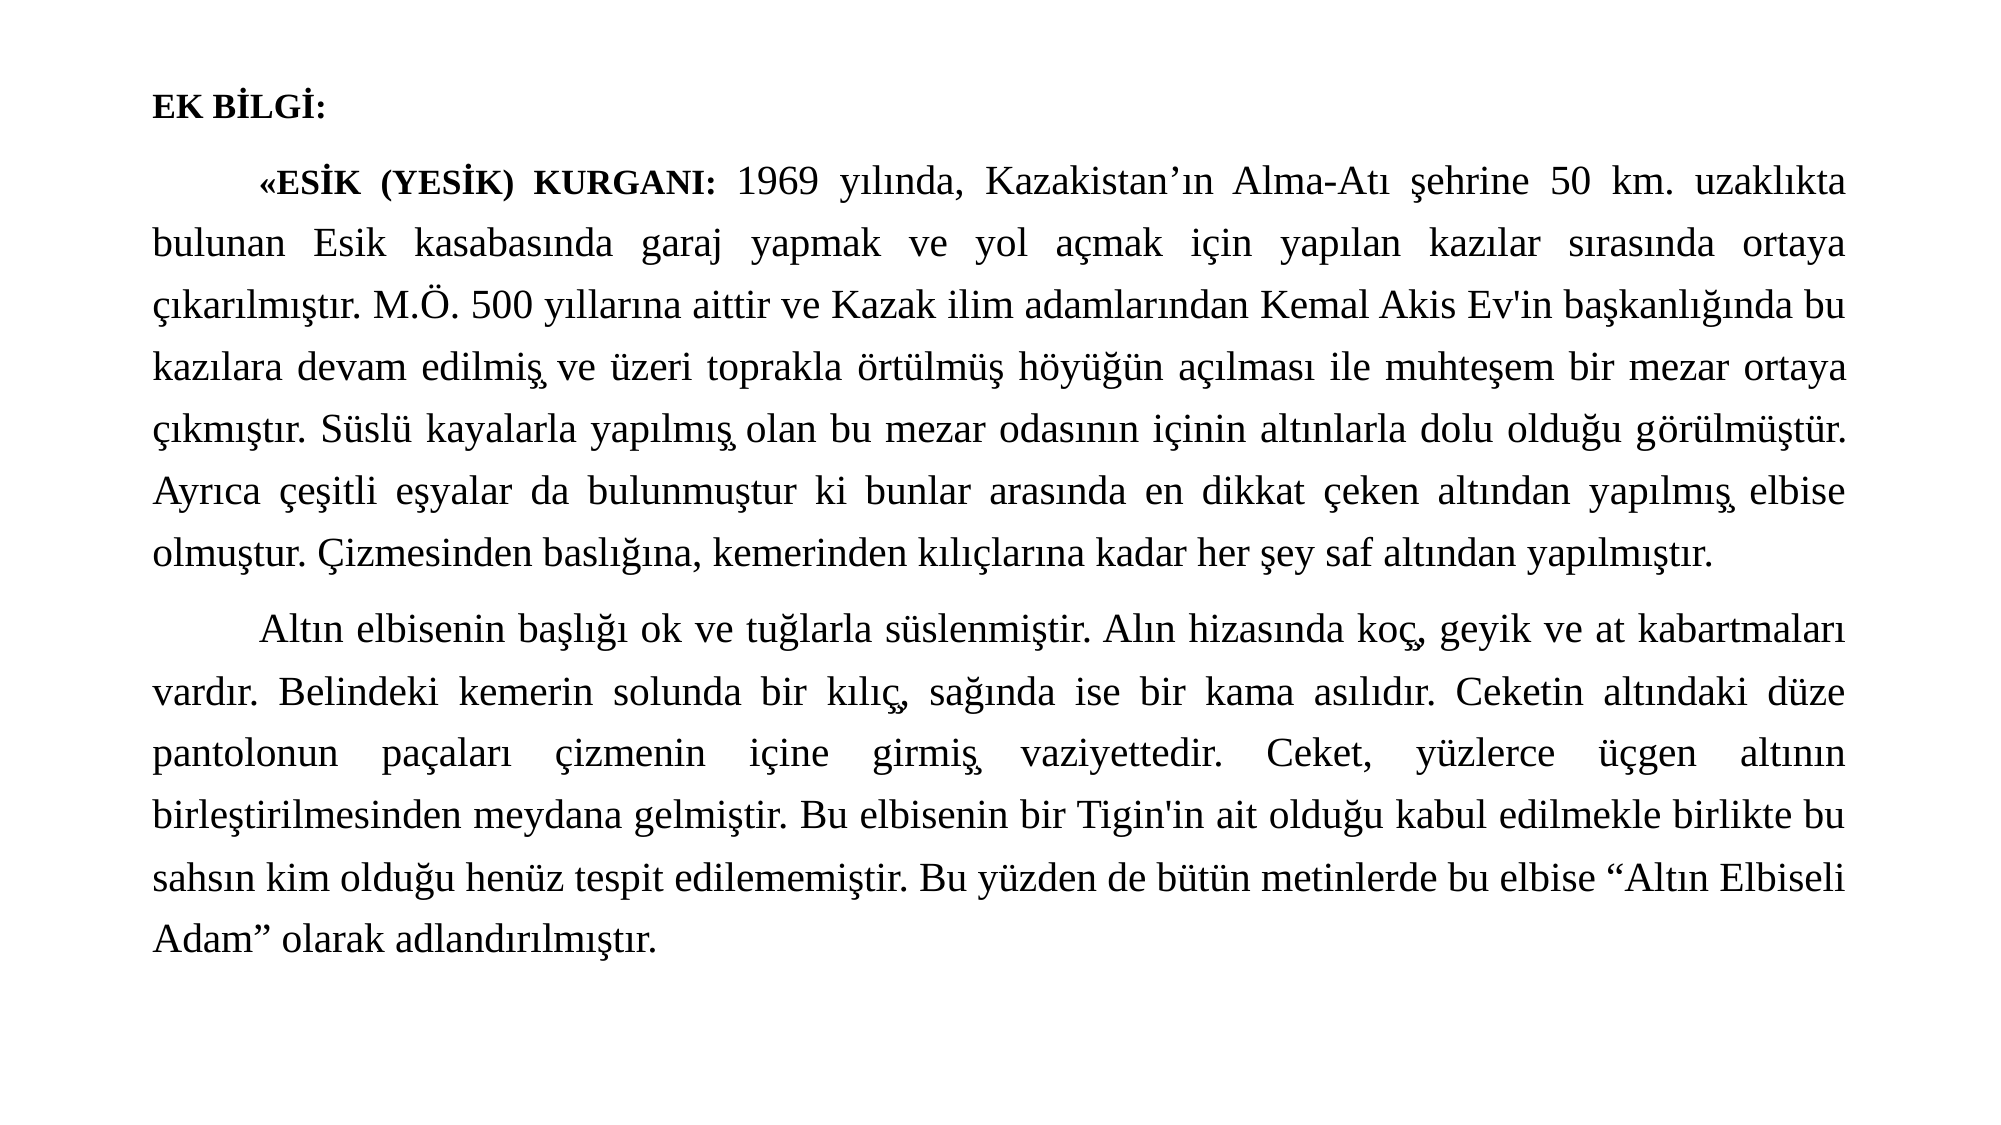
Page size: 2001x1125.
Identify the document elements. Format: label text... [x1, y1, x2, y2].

list EK BİLGİ: «ESİK (YESİK) KURGANI: 1969 yılında, Kazakistan’ın Alma-Atı şehrine 50 km. uzaklıkta bulunan Esik kasabasında garaj yapmak ve yol açmak için yapılan kazılar sırasında ortaya çıkarılmıştır. M.Ö. 500 yıllarına aittir ve Kazak ilim adamlarından Kemal Akis Ev'in başkanlığında bu kazılara devam edilmiş̧ ve üzeri toprakla örtülmüş höyüğün açılması ile muhteşem bir mezar ortaya çıkmıştır. Süslü kayalarla yapılmış̧ olan bu mezar odasının içinin altınlarla dolu olduğu görülmüştür. Ayrıca çeşitli eşyalar da bulunmuştur ki bunlar arasında en dikkat çeken altından yapılmış̧ elbise olmuştur. Çizmesinden baslığına, kemerinden kılıçlarına kadar her şey saf altından yapılmıştır. Altın elbisenin başlığı ok ve tuğlarla süslenmiştir. Alın hizasında koç̧, geyik ve at kabartmaları vardır. Belindeki kemerin solunda bir kılıç̧, sağında ise bir kama asılıdır. Ceketin altındaki düze pantolonun paçaları çizmenin içine girmiş̧ vaziyettedir. Ceket, yüzlerce üçgen altının birleştirilmesinden meydana gelmiştir. Bu elbisenin bir Tigin'in ait olduğu kabul edilmekle birlikte bu sahsın kim olduğu henüz tespit edilememiştir. Bu yüzden de bütün metinlerde bu elbise “Altın Elbiseli Adam” olarak adlandırılmıştır. [137, 64, 1863, 1014]
